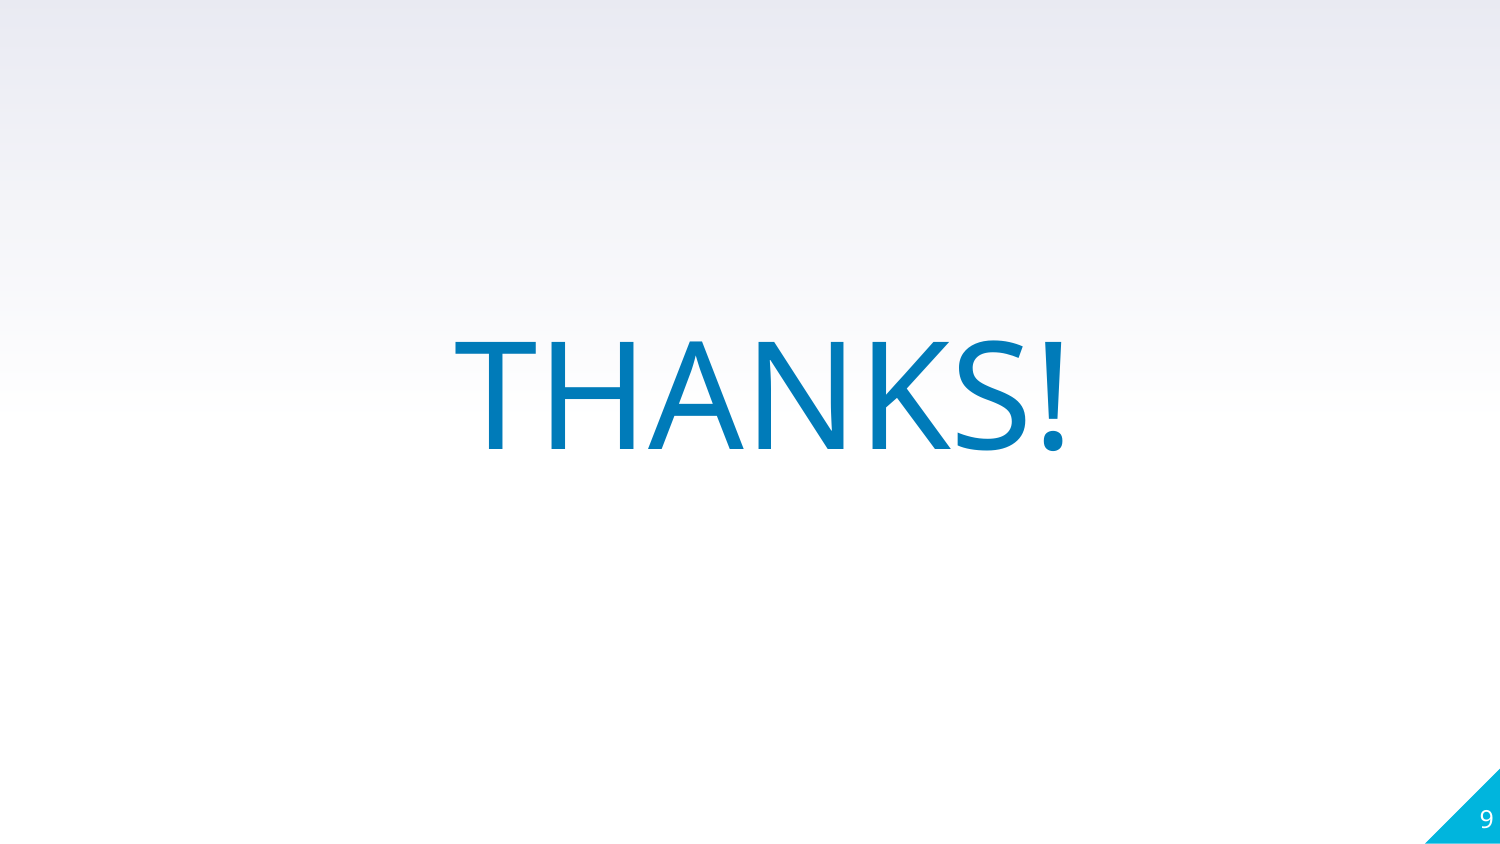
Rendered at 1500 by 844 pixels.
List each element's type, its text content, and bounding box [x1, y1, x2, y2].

title THANKS! [454, 334, 1167, 472]
slide_number 9 [1418, 760, 1494, 838]
